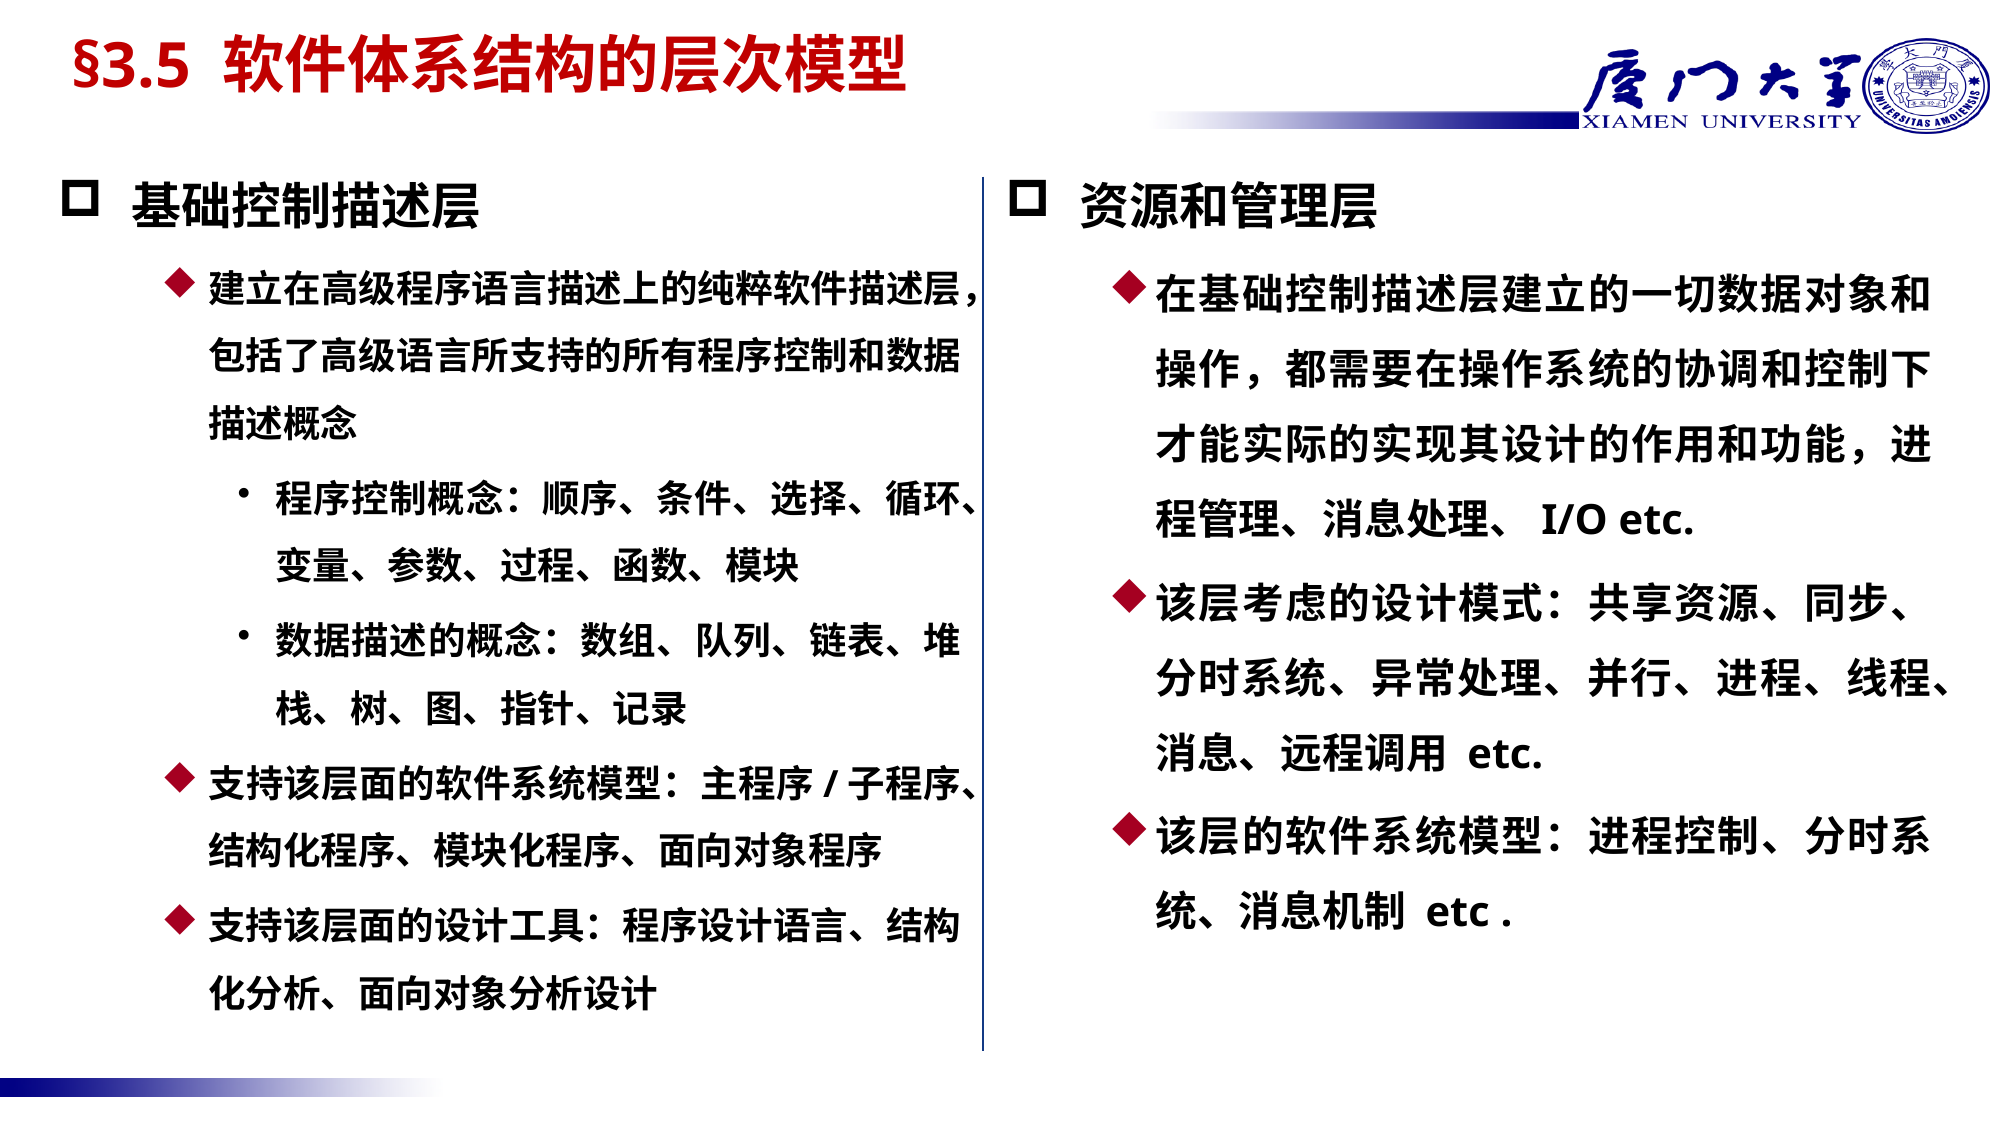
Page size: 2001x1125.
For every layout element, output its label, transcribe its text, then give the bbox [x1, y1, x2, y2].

picture [1862, 38, 1990, 134]
picture [1326, 111, 1579, 129]
picture [1582, 49, 1861, 128]
text_box 资源和管理层 在基础控制描述层建立的一切数据对象和操作，都需要在操作系统的协调和控制下才能实际的实现其设计的作用和功能，进程管理、消息处理、I/O etc. 该层考虑的设计模式：共享资源、同步、分时系统、异常处理、并行、进程、线程、消息、远程调用 etc. 该层的软件系统模型：进程控制、分时系统、消息机制 etc . [990, 137, 1948, 988]
list 基础控制描述层 建立在高级程序语言描述上的纯粹软件描述层，包括了高级语言所支持的所有程序控制和数据描述概念 程序控制概念：顺序、条件、选择、循环、变量、参数、过程、函数、模块 数据描述的概念：数组、队列、链表、堆栈、树、图、指针、记录 支持该层面的软件系统模型：主程序/子程序、结构化程序、模块化程序、面向对象程序 支持该层面的设计工具：程序设计语言、结构化分析、面向对象分析设计 [43, 164, 977, 1083]
title §3.5 软件体系结构的层次模型 [0, 18, 1321, 159]
picture [0, 1078, 676, 1097]
